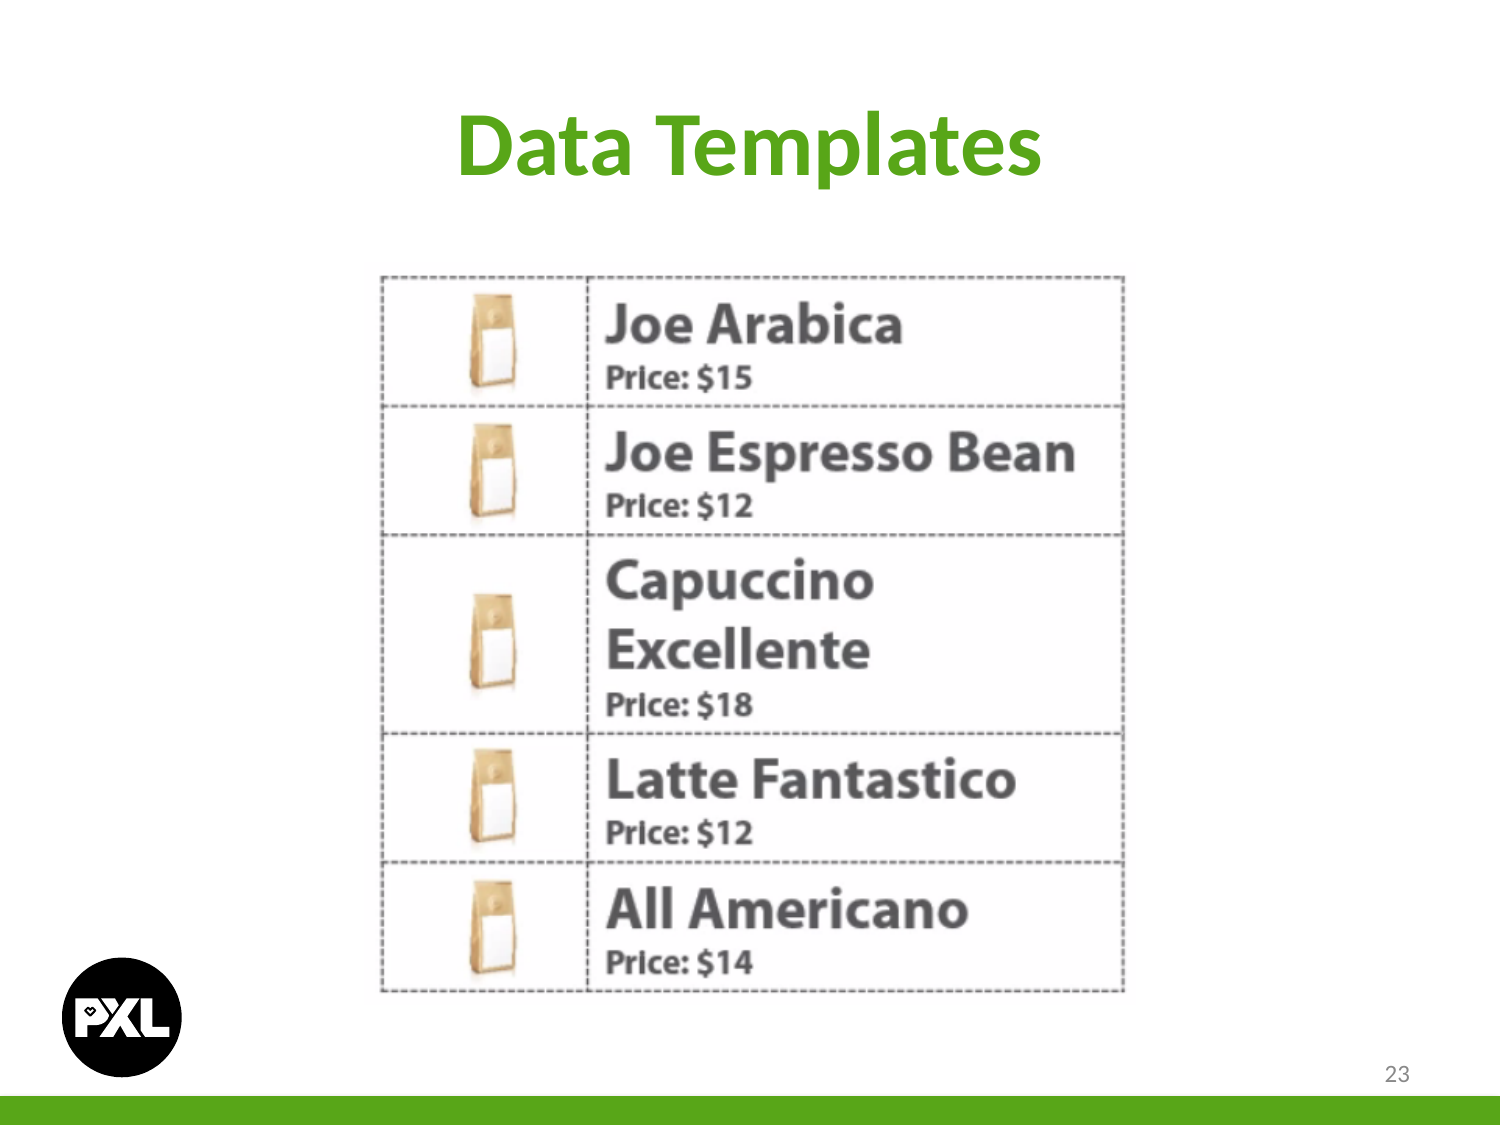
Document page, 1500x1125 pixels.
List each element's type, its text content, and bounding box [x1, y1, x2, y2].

slide_number 23 [1074, 1042, 1425, 1103]
title Data Templates [75, 45, 1425, 233]
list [363, 262, 1137, 1006]
